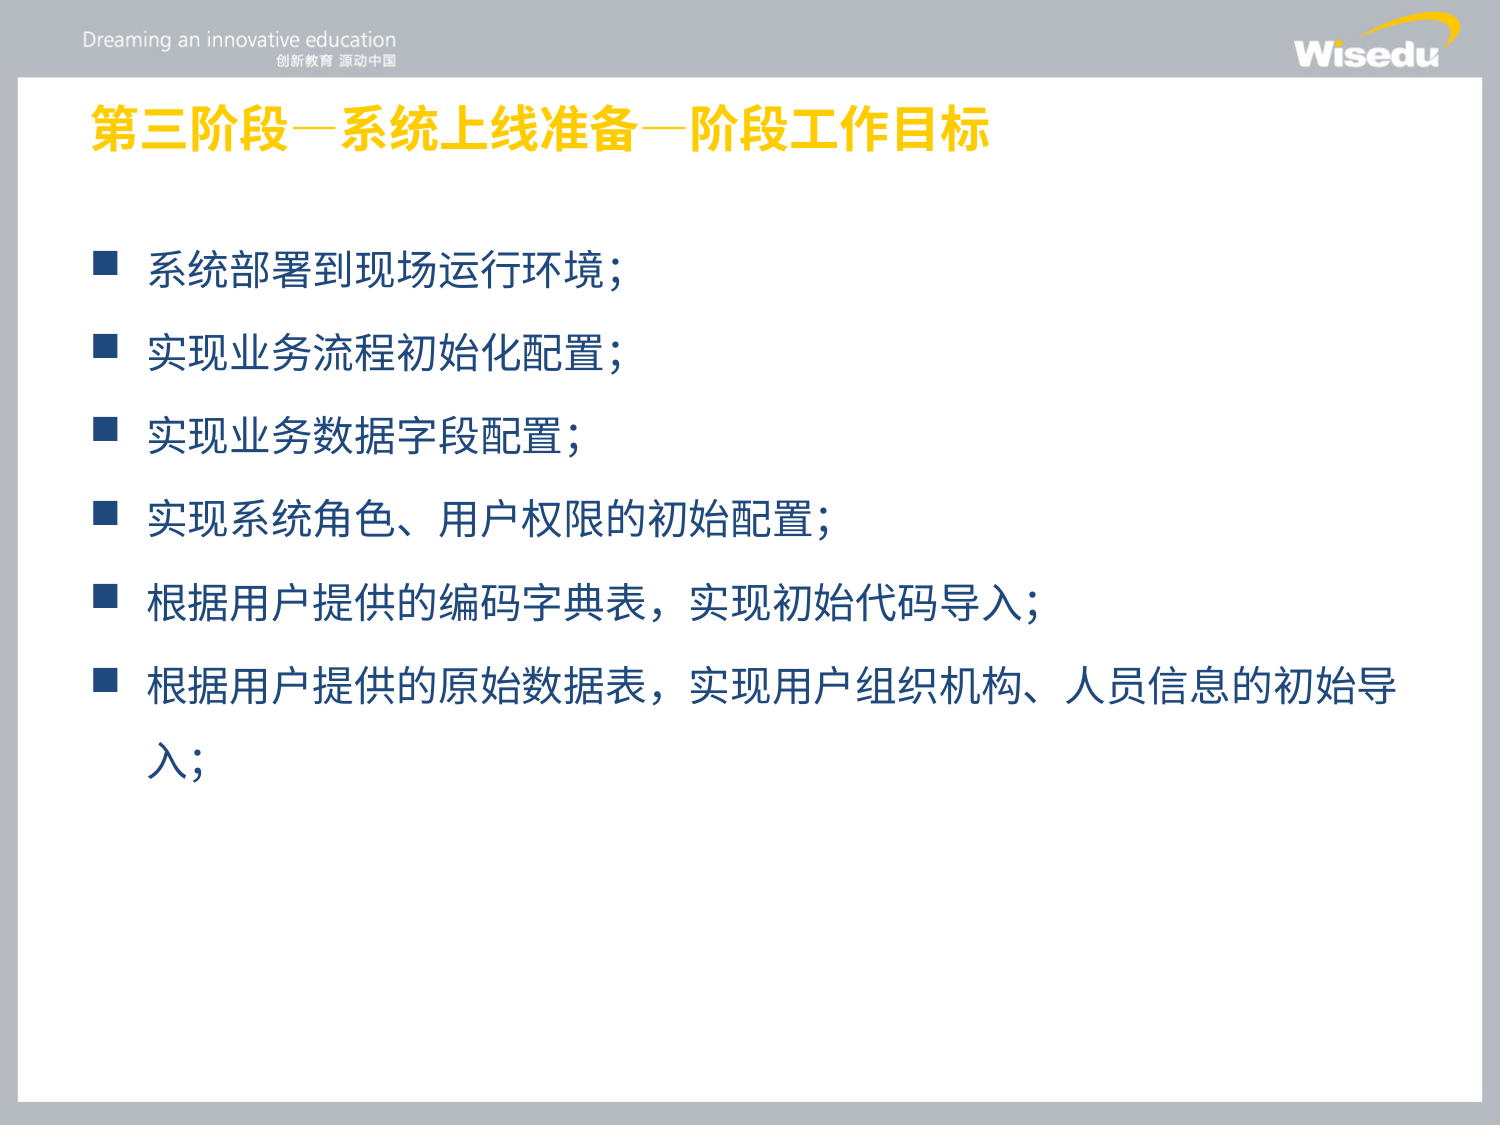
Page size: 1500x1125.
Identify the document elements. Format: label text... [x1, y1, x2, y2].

picture [0, 0, 1500, 1125]
list 系统部署到现场运行环境； 实现业务流程初始化配置； 实现业务数据字段配置； 实现系统角色、用户权限的初始配置； 根据用户提供的编码字典表，实现初始代码导入； 根据用户提供的原始数据表，实现用户组织机构、人员信息的初始导入； [75, 210, 1425, 868]
title 第三阶段—系统上线准备—阶段工作目标 [75, 80, 1425, 176]
